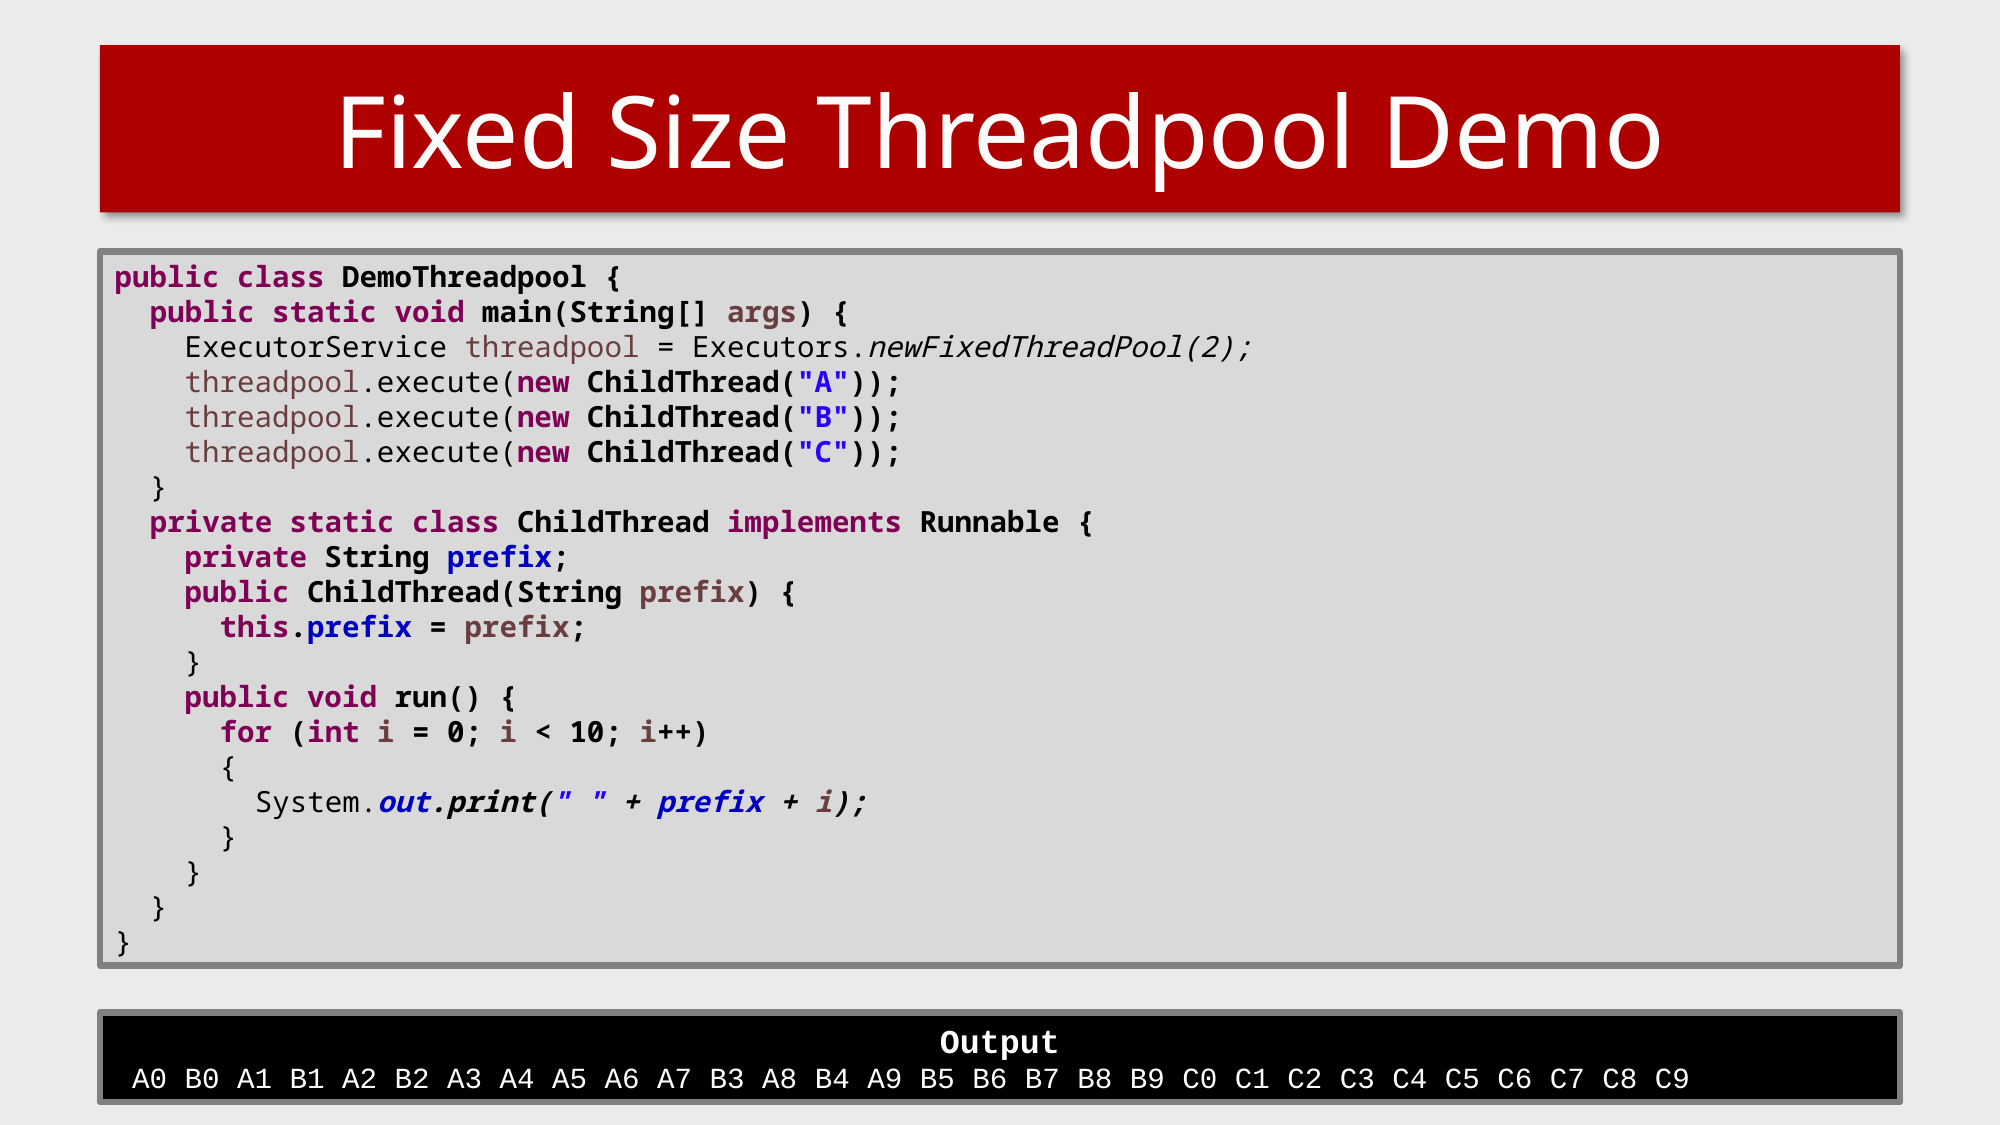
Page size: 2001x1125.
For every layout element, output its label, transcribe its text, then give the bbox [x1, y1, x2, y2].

text_box public class DemoThreadpool { public static void main(String[] args) { ExecutorService threadpool = Executors.newFixedThreadPool(2); threadpool.execute(new ChildThread("A")); threadpool.execute(new ChildThread("B")); threadpool.execute(new ChildThread("C")); } private static class ChildThread implements Runnable { private String prefix; public ChildThread(String prefix) { this.prefix = prefix; } public void run() { for (int i = 0; i < 10; i++) { System.out.print(" " + prefix + i); } } } } [99, 251, 1900, 966]
title Fixed Size Threadpool Demo [99, 45, 1900, 213]
text_box Output A0 B0 A1 B1 A2 B2 A3 A4 A5 A6 A7 B3 A8 B4 A9 B5 B6 B7 B8 B9 C0 C1 C2 C3 C4 C5 C6 C7 C8 C9 [99, 1012, 1900, 1103]
